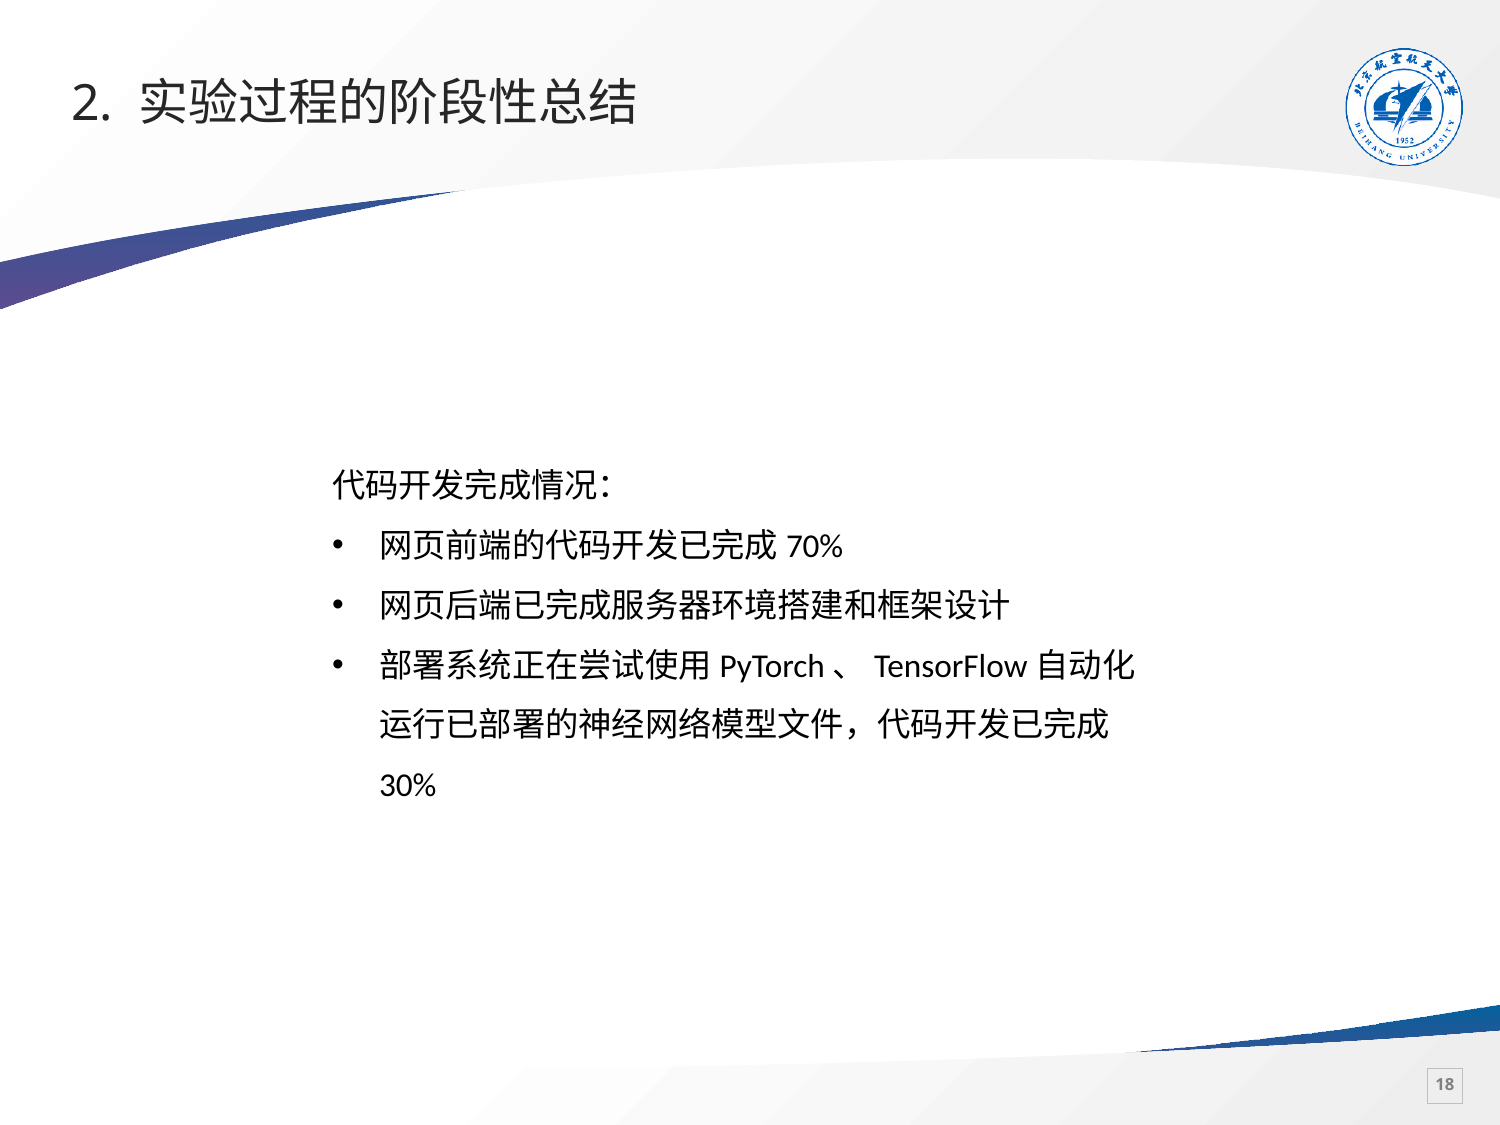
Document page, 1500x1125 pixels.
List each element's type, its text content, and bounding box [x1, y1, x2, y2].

picture [1345, 48, 1468, 166]
text_box 代码开发完成情况： 网页前端的代码开发已完成70% 网页后端已完成服务器环境搭建和框架设计 部署系统正在尝试使用PyTorch、TensorFlow自动化运行已部署的神经网络模型文件，代码开发已完成30% [317, 436, 1177, 811]
title 2. 实验过程的阶段性总结 [59, 60, 1410, 149]
